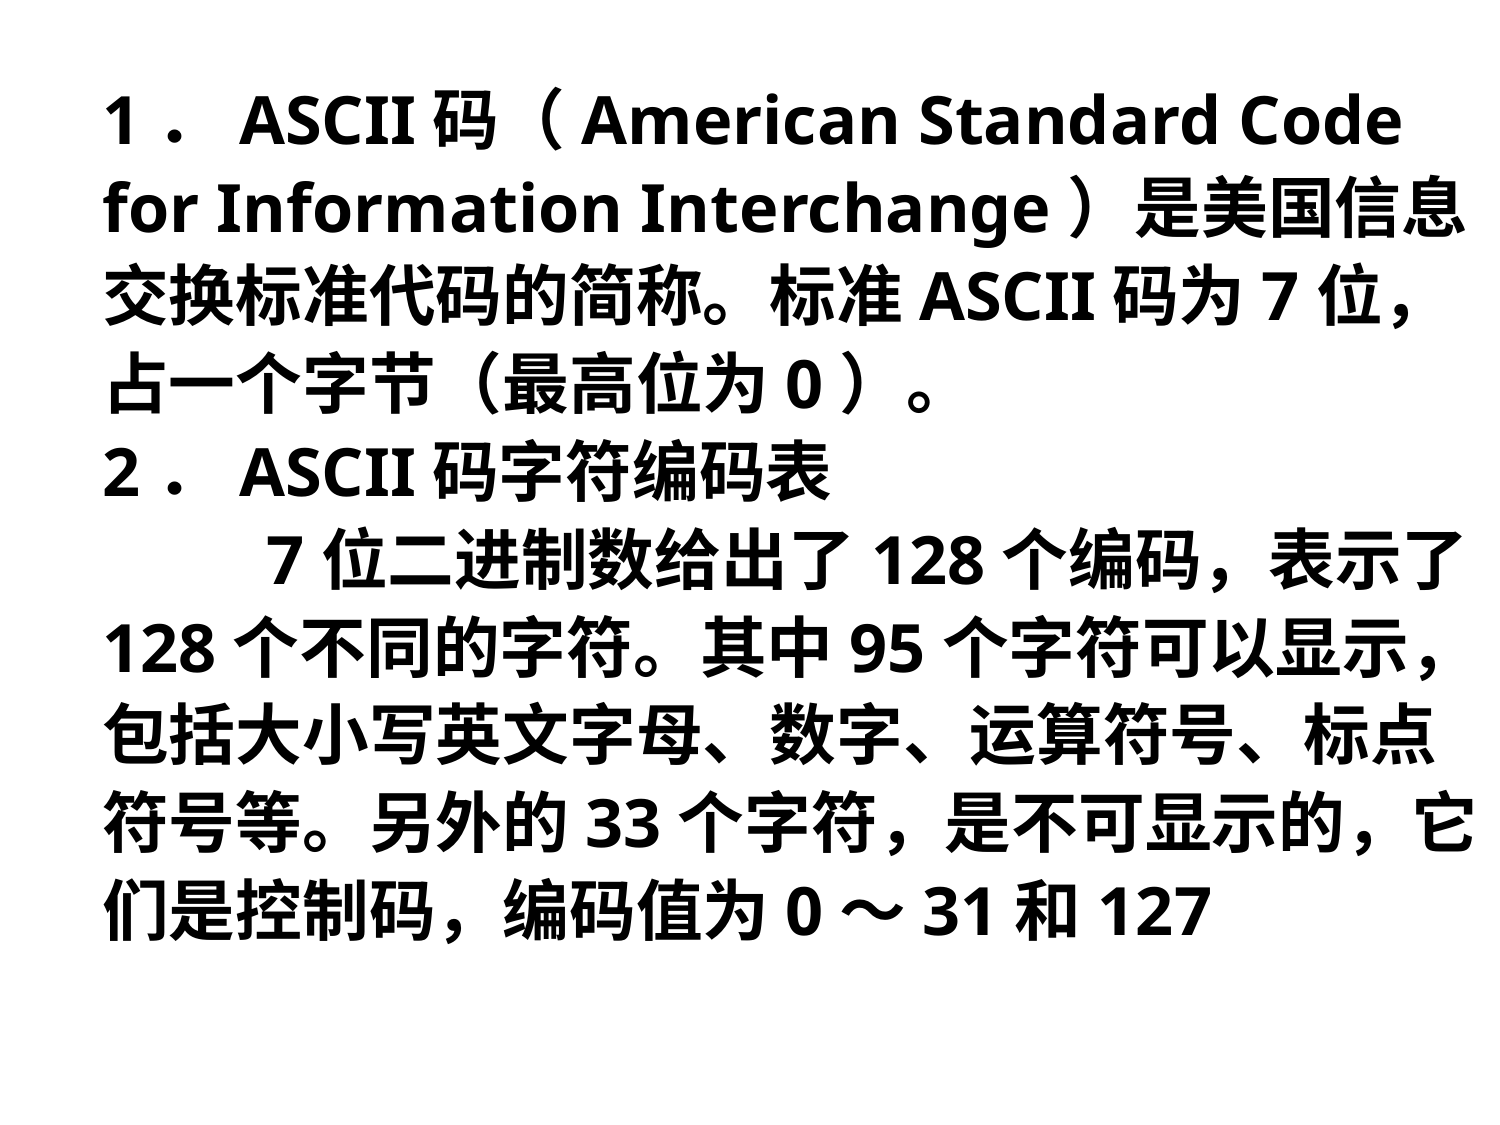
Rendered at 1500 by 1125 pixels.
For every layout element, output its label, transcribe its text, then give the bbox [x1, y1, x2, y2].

text_box 1．ASCII码（American Standard Code for Information Interchange）是美国信息交换标准代码的简称。标准ASCII码为7位，占一个字节（最高位为0）。 2．ASCII码字符编码表 7位二进制数给出了128个编码，表示了128个不同的字符。其中95个字符可以显示，包括大小写英文字母、数字、运算符号、标点符号等。另外的33个字符，是不可显示的，它们是控制码，编码值为0～31和127 [87, 62, 1500, 957]
